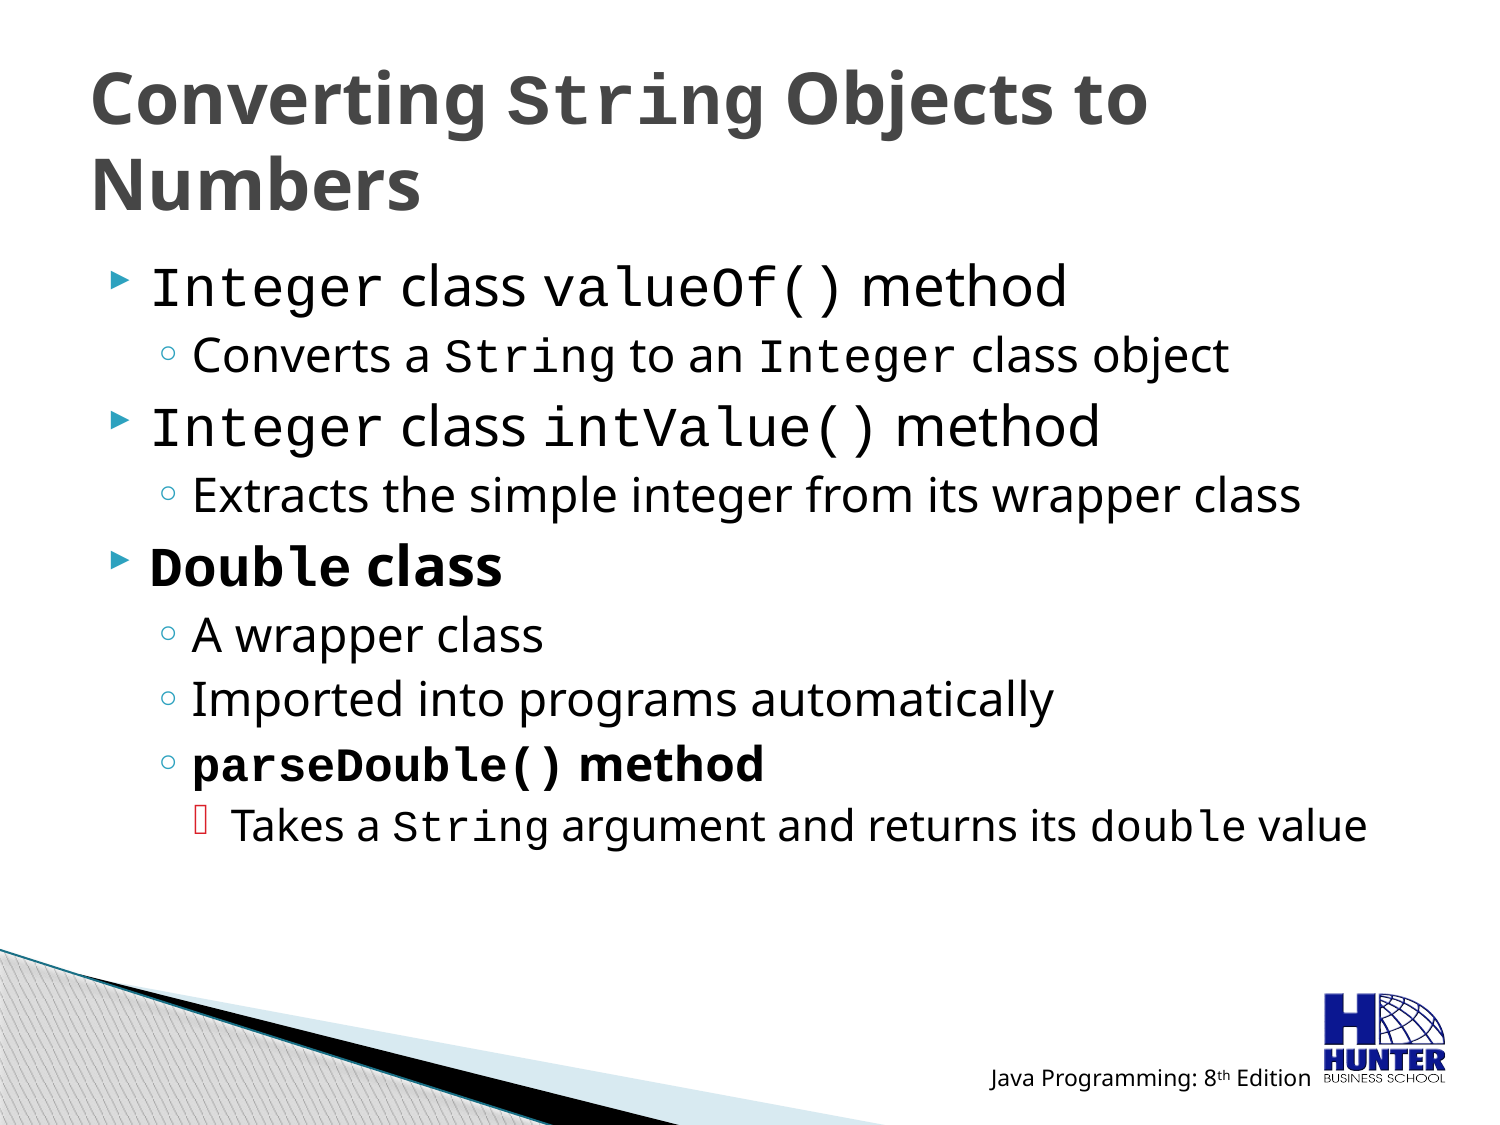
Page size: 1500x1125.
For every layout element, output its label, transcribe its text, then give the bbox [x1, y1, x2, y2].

list Integer class valueOf() method Converts a String to an Integer class object Integer class intValue() method Extracts the simple integer from its wrapper class Double class A wrapper class Imported into programs automatically parseDouble() method Takes a String argument and returns its double value [75, 243, 1425, 986]
title Converting String Objects to Numbers [75, 45, 1425, 233]
picture [1324, 993, 1446, 1084]
